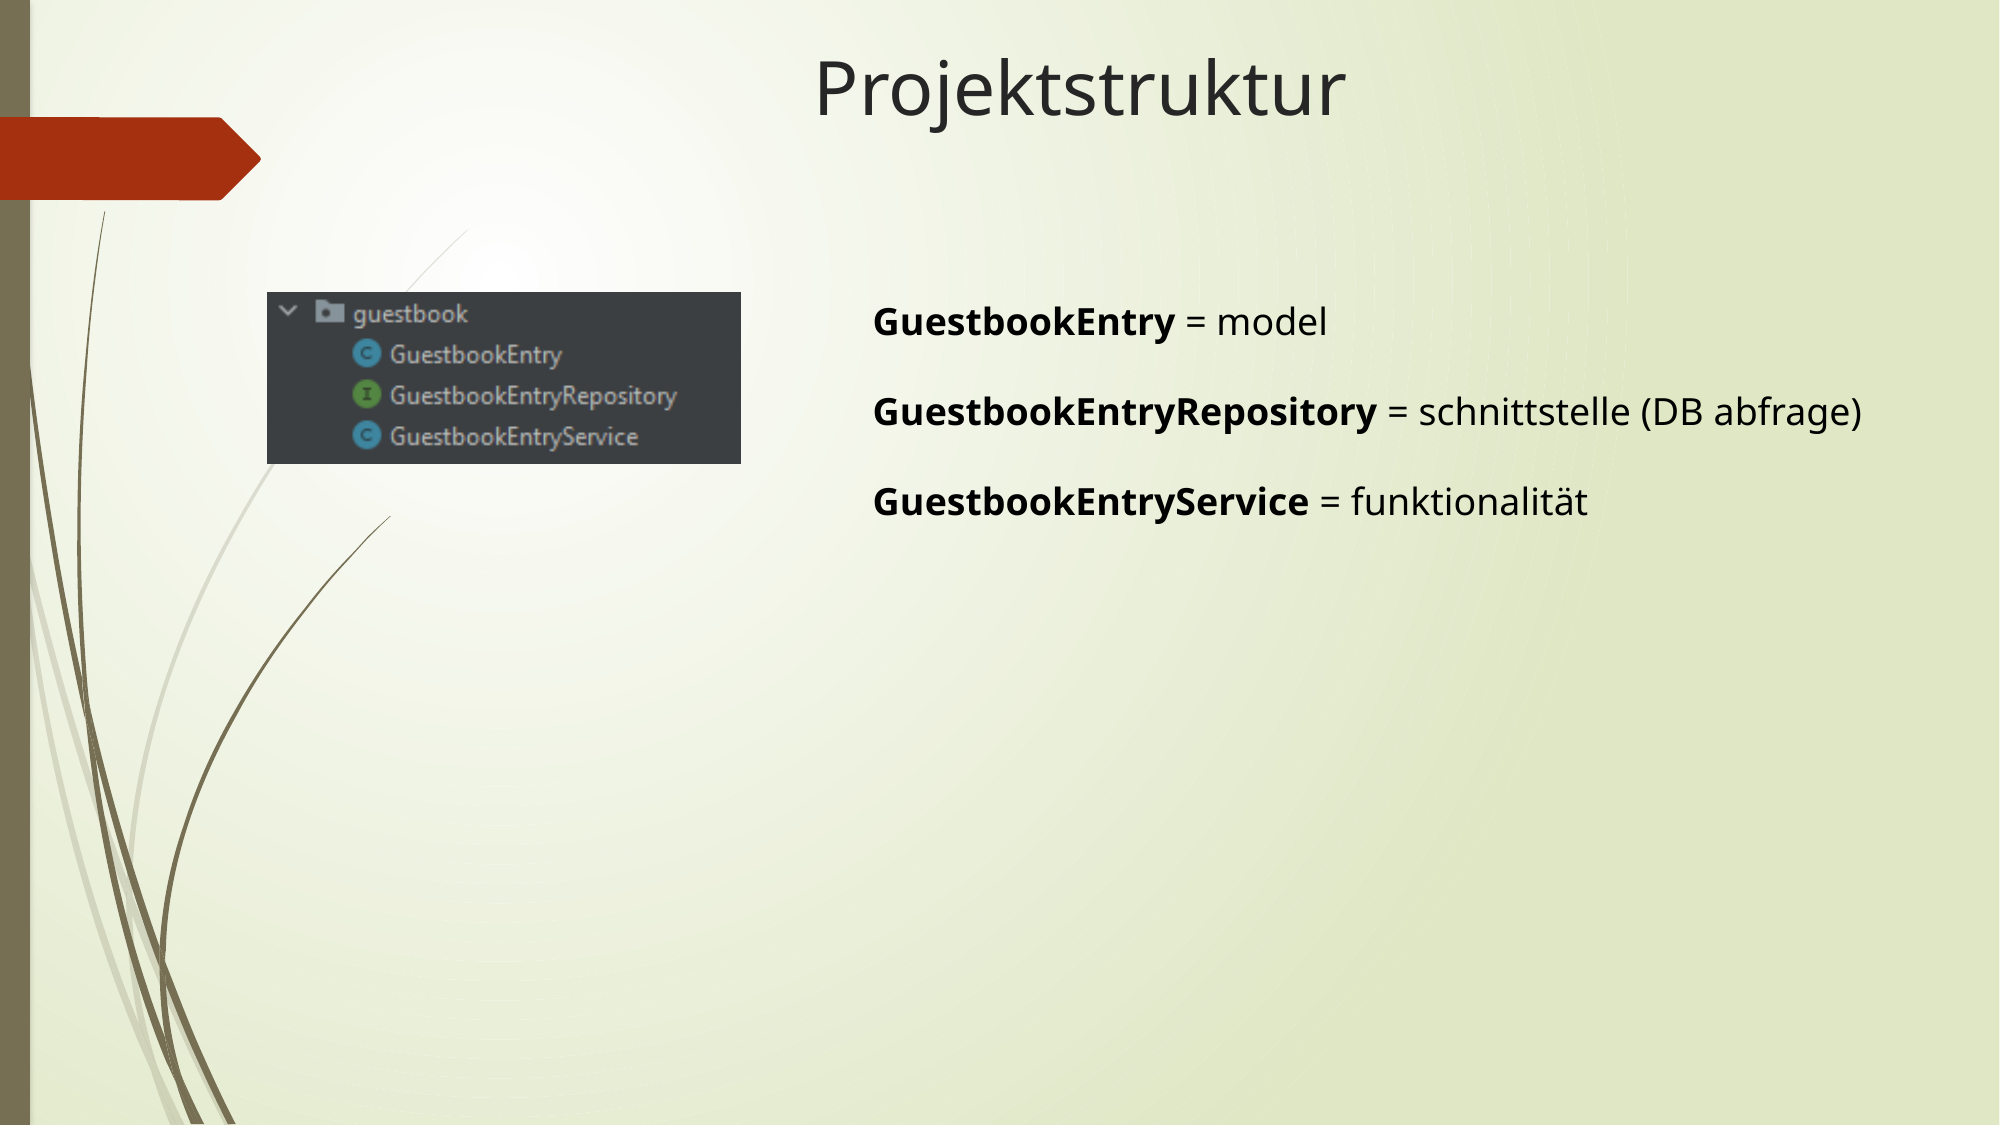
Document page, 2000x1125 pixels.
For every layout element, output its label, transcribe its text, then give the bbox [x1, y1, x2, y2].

picture [267, 291, 741, 465]
title Projektstruktur [798, 33, 2000, 244]
text_box GuestbookEntry = model GuestbookEntryRepository = schnittstelle (DB abfrage) GuestbookEntryService = funktionalität [857, 290, 1922, 531]
